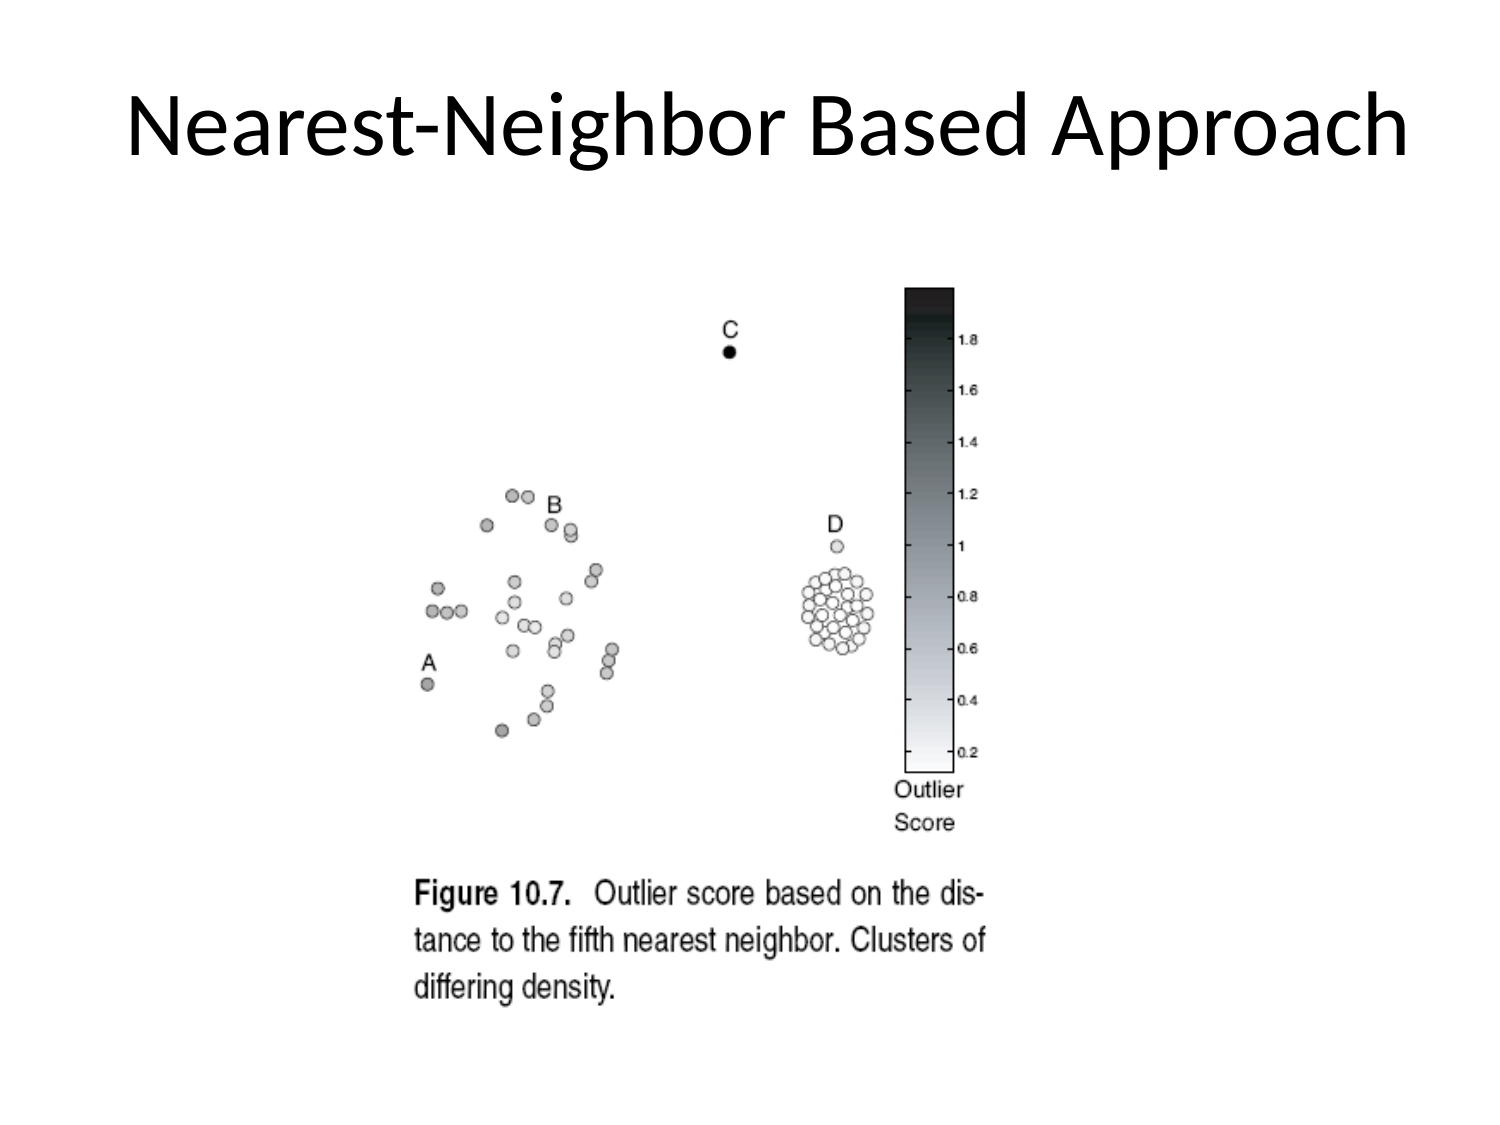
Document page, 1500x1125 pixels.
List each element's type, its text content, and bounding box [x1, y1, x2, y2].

title Nearest-Neighbor Based Approach [100, 37, 1438, 200]
picture [374, 274, 1050, 1049]
